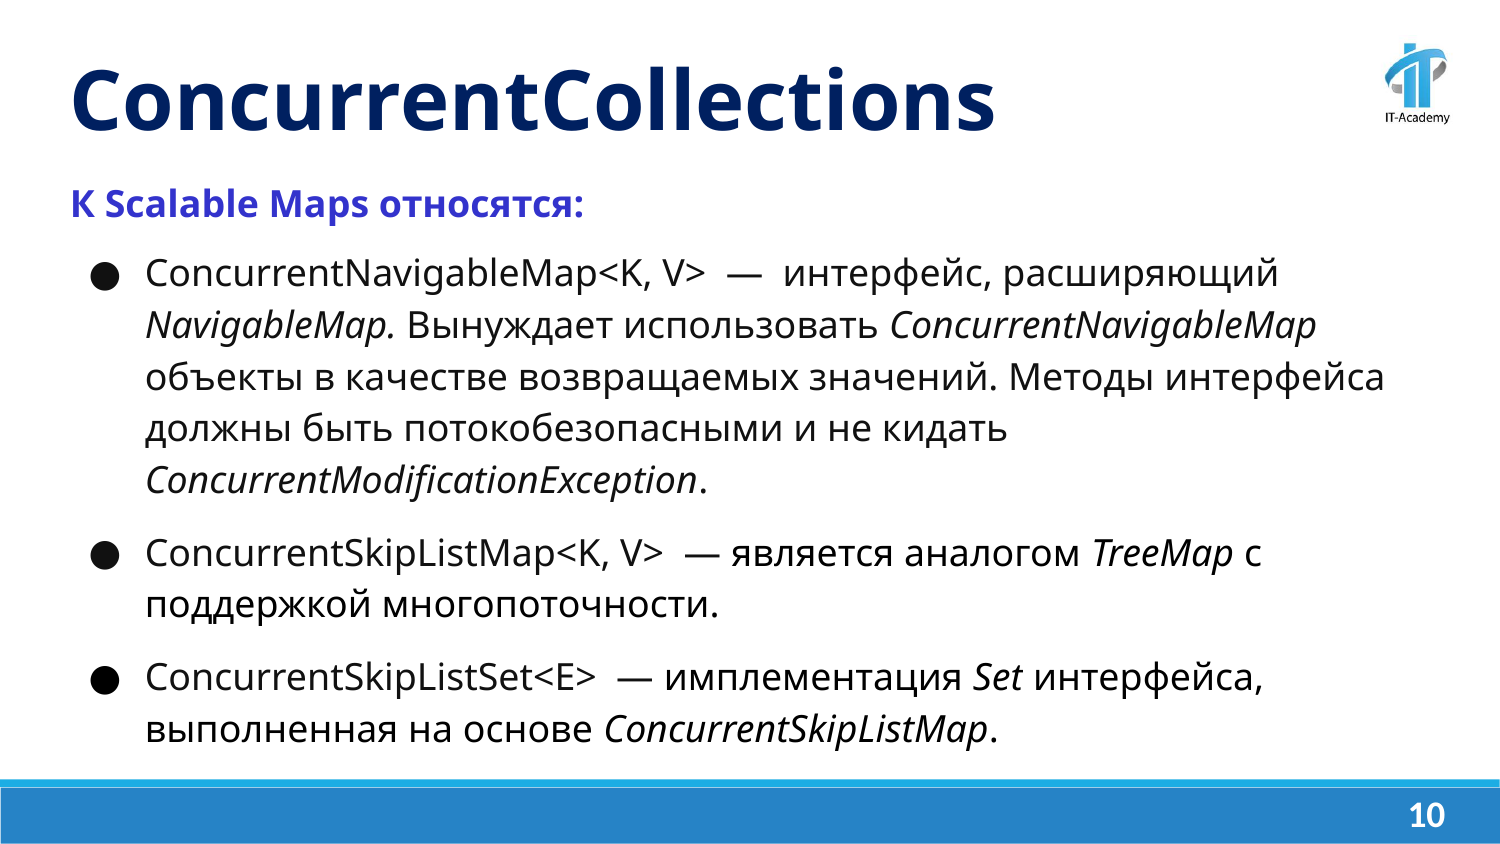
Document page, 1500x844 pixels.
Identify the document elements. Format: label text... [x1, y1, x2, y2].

text_box К Scalable Maps относятся: [54, 158, 1068, 240]
picture [1405, 35, 1461, 126]
text_box ‹#› [1390, 782, 1463, 827]
text_box ConcurrentCollections [54, 16, 1405, 179]
text_box ConcurrentNavigableMap<K, V> — интерфейс, расширяющий NavigableMap. Вынуждает использовать ConcurrentNavigableMap объекты в качестве возвращаемых значений. Методы интерфейса должны быть потокобезопасными и не кидать ConcurrentModificationException. ConcurrentSkipListMap<K, V> — является аналогом TreeMap с поддержкой многопоточности. ConcurrentSkipListSet<E> — имплементация Set интерфейса, выполненная на основе ConcurrentSkipListMap. [54, 227, 1463, 765]
